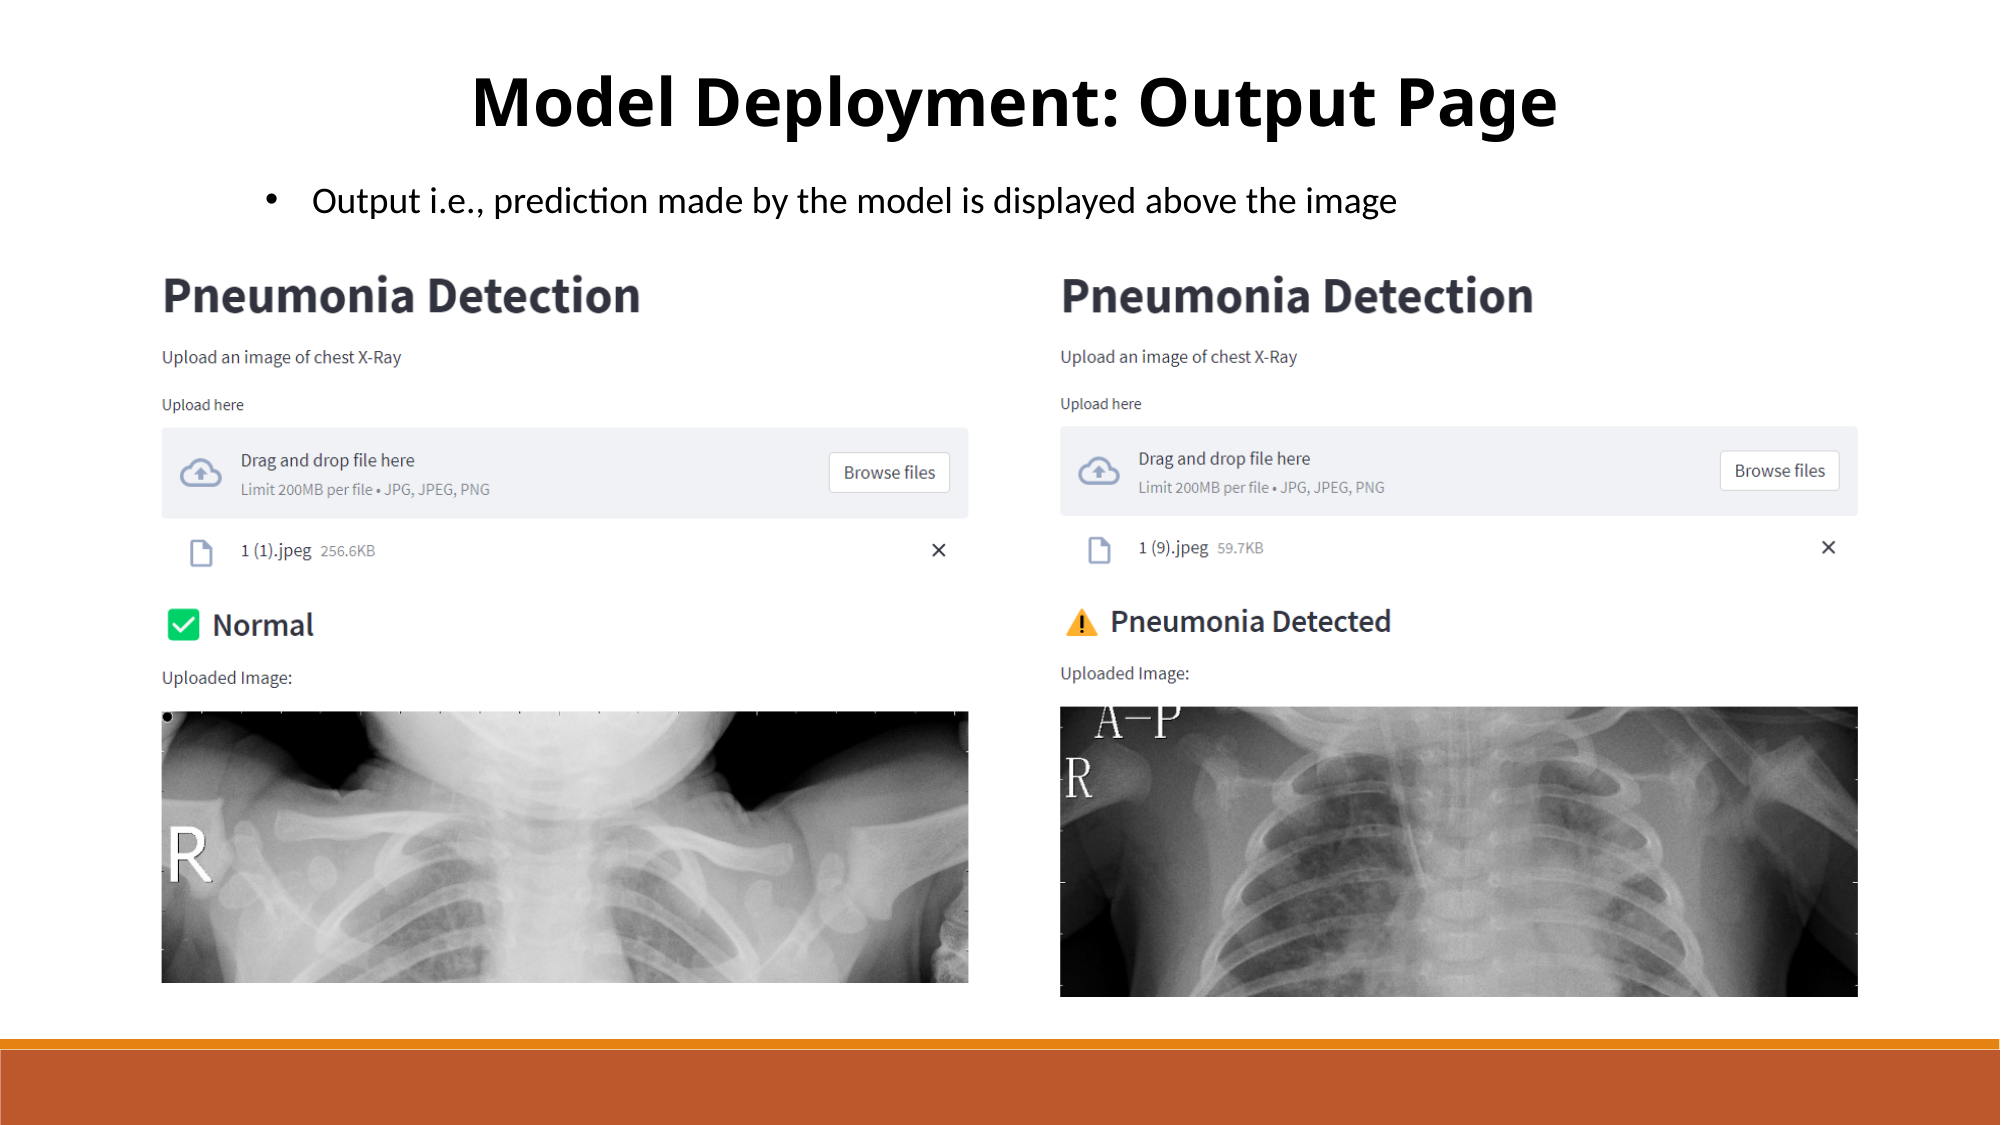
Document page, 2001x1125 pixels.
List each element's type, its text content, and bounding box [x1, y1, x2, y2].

text_box Output i.e., prediction made by the model is displayed above the image [250, 169, 1837, 229]
text_box Model Deployment: Output Page [455, 51, 1575, 147]
picture [126, 250, 1001, 983]
picture [1028, 264, 1877, 997]
